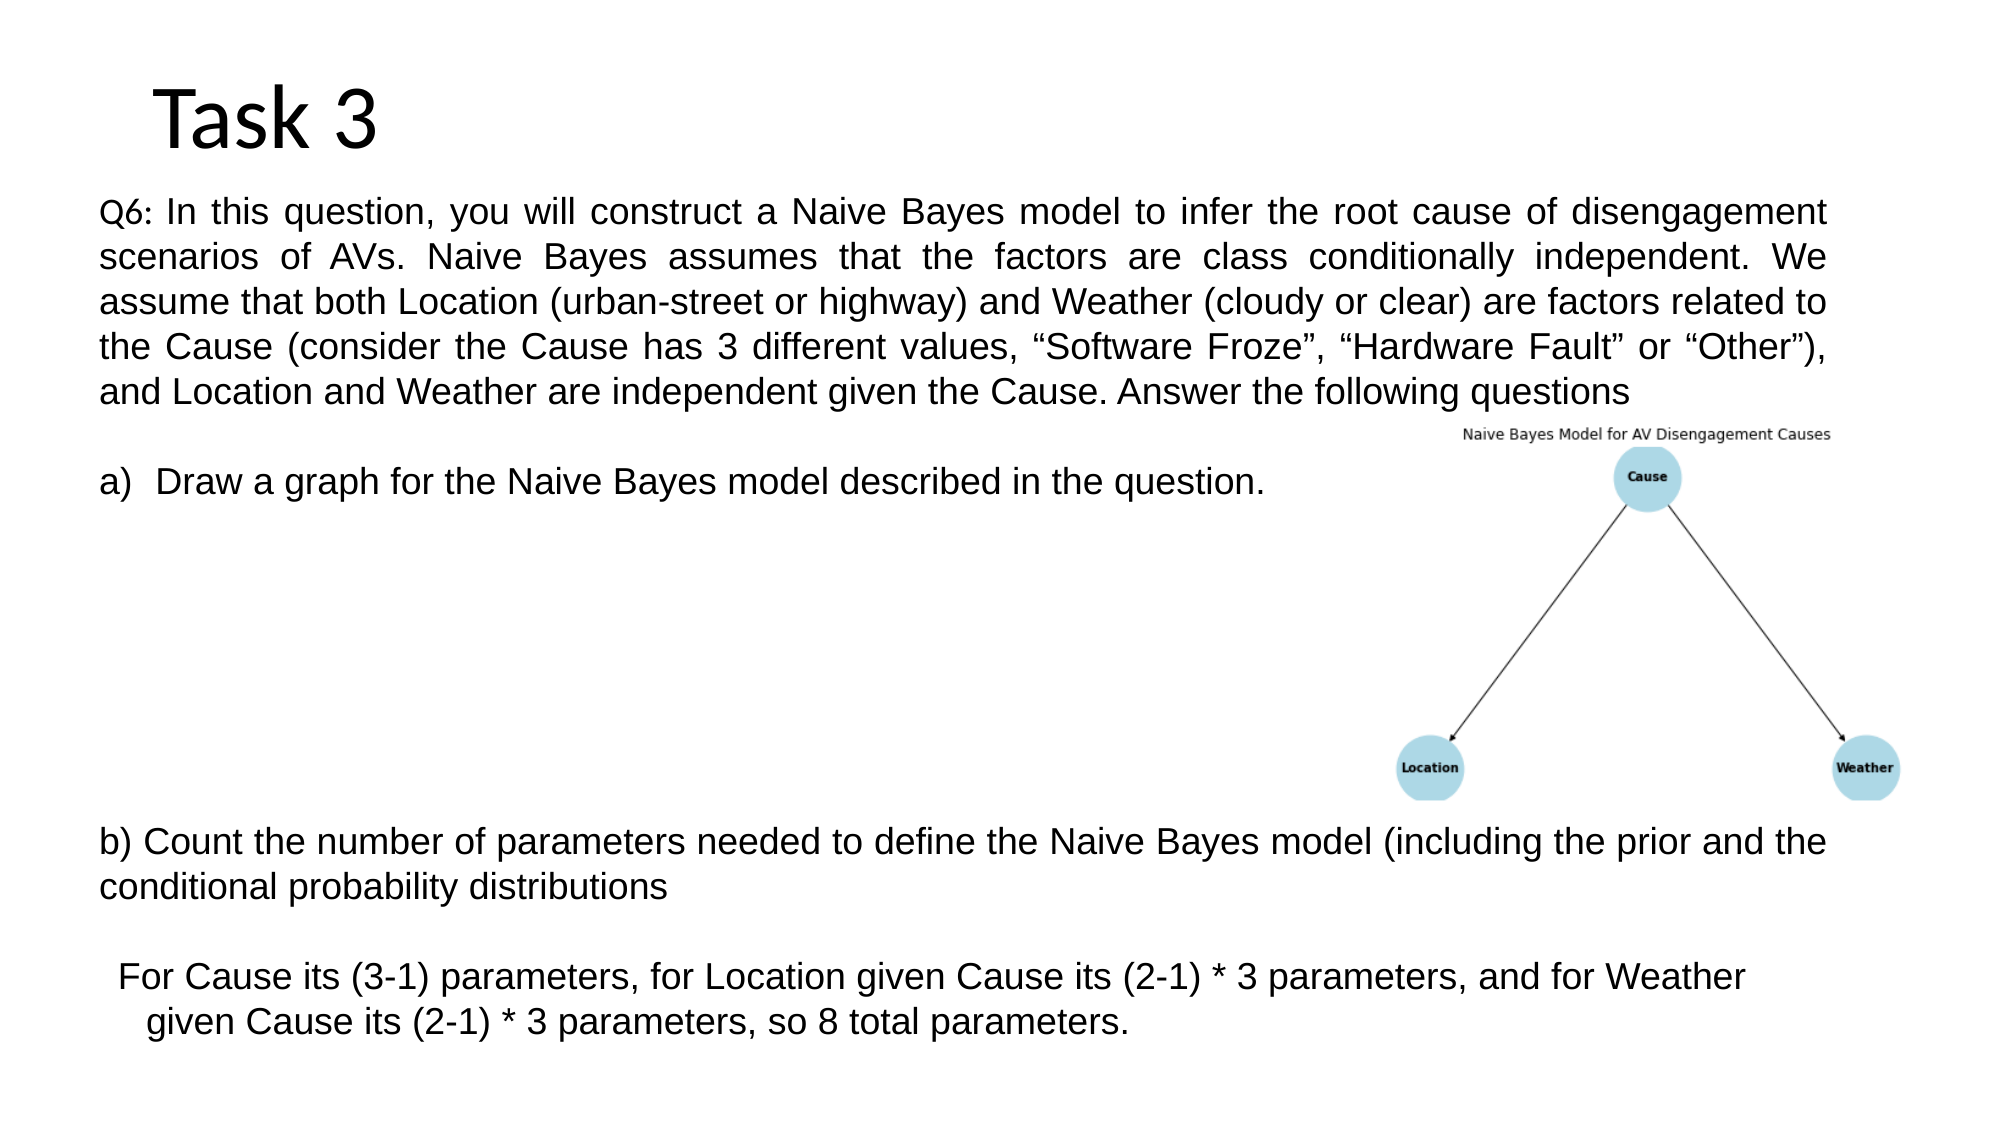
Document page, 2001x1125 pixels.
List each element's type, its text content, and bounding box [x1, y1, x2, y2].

text_box Q6: In this question, you will construct a Naive Bayes model to infer the root cause of disengagement scenarios of AVs. Naive Bayes assumes that the factors are class conditionally independent. We assume that both Location (urban-street or highway) and Weather (cloudy or clear) are factors related to the Cause (consider the Cause has 3 different values, “Software Froze”, “Hardware Fault” or “Other”), and Location and Weather are independent given the Cause. Answer the following questions Draw a graph for the Naive Bayes model described in the question. b) Count the number of parameters needed to define the Naive Bayes model (including the prior and the conditional probability distributions For Cause its (3-1) parameters, for Location given Cause its (2-1) * 3 parameters, and for Weather given Cause its (2-1) * 3 parameters, so 8 total parameters. [84, 179, 1843, 1125]
picture [1358, 414, 1911, 814]
title Task 3 [137, 10, 1863, 229]
